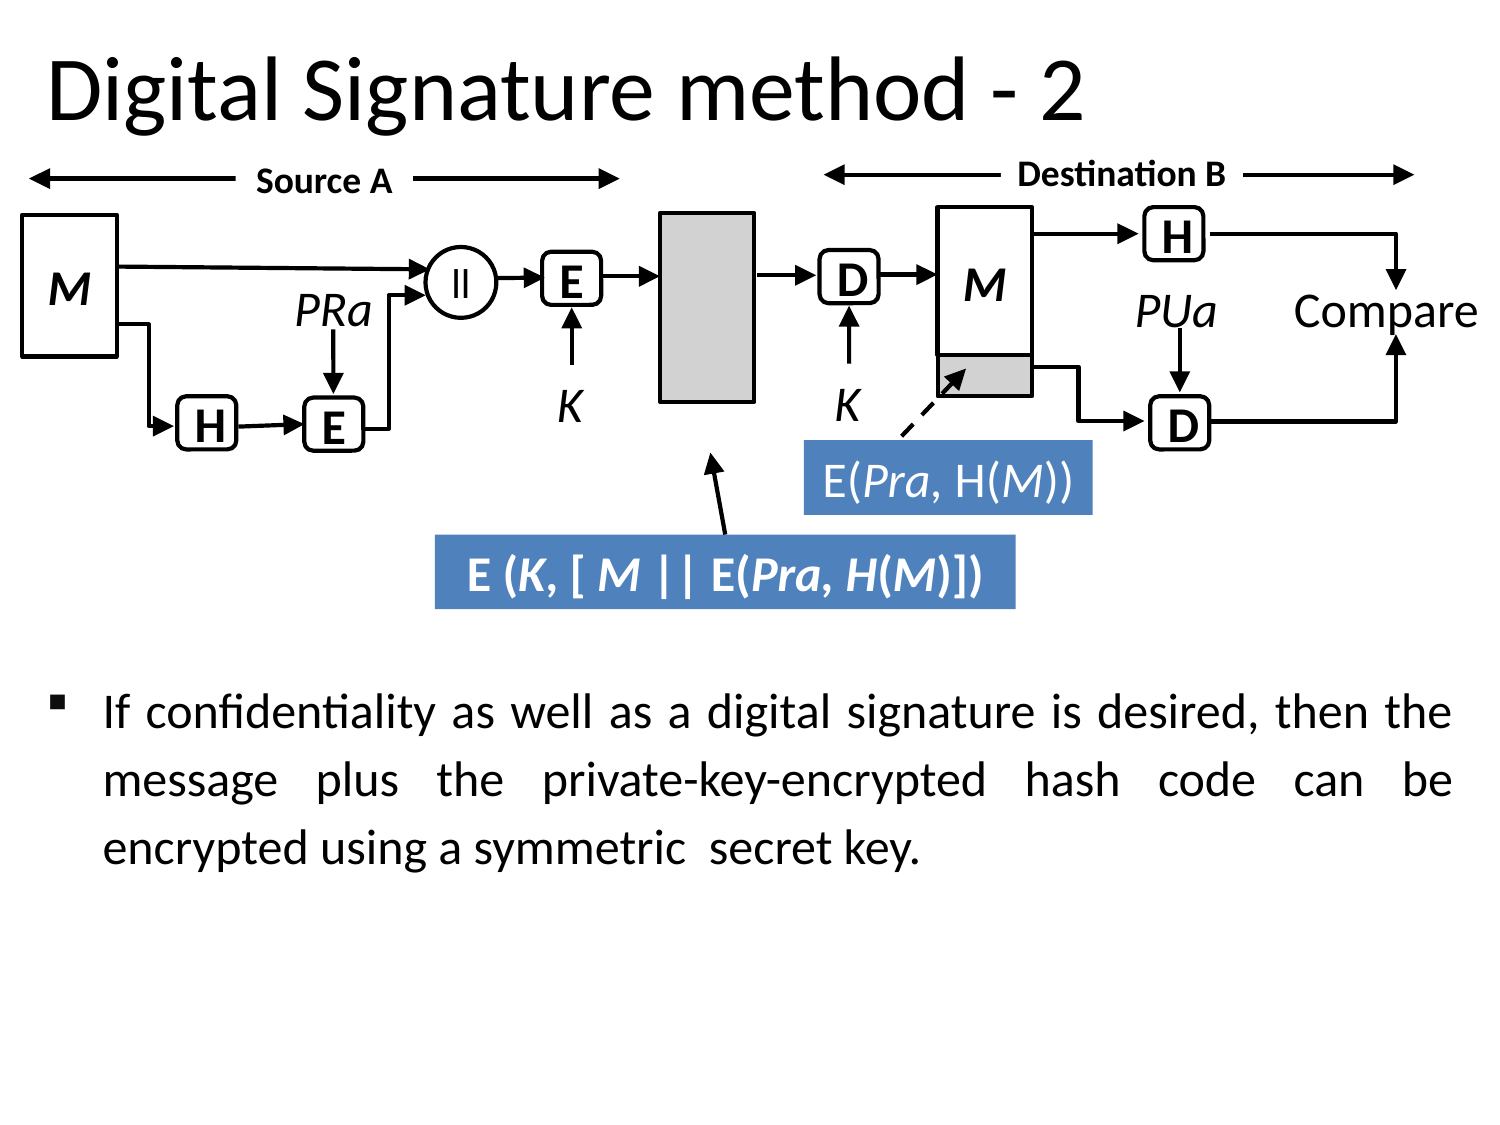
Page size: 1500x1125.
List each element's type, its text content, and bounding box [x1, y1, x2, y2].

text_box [710, 452, 726, 535]
text_box E [302, 395, 366, 453]
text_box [116, 266, 430, 270]
text_box ll [423, 244, 499, 320]
text_box PUa [1119, 270, 1242, 345]
title Digital Signature method - 2 [31, 17, 1469, 150]
text_box M [20, 213, 119, 359]
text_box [937, 207, 1033, 397]
text_box [1037, 365, 1145, 432]
text_box H [175, 394, 239, 452]
text_box D [817, 247, 881, 304]
text_box [1209, 232, 1407, 291]
text_box [118, 322, 174, 437]
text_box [901, 368, 967, 437]
text_box [1211, 334, 1407, 424]
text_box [28, 157, 620, 199]
text_box D [1148, 394, 1212, 452]
text_box E [540, 249, 604, 305]
text_box [366, 284, 425, 431]
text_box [823, 148, 1415, 195]
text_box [819, 305, 879, 440]
list If confidentiality as well as a digital signature is desired, then the message plus the private-key-encrypted hash code can be encrypted using a symmetric secret key. [31, 662, 1469, 1041]
text_box PRa [276, 278, 391, 344]
text_box E (K, [ M || E(Pra, H(M)]) [434, 534, 1016, 610]
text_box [541, 307, 602, 442]
text_box E(Pra, H(M)) [803, 440, 1093, 515]
text_box H [1142, 205, 1206, 263]
text_box Compare [1276, 270, 1497, 345]
text_box [658, 211, 756, 404]
